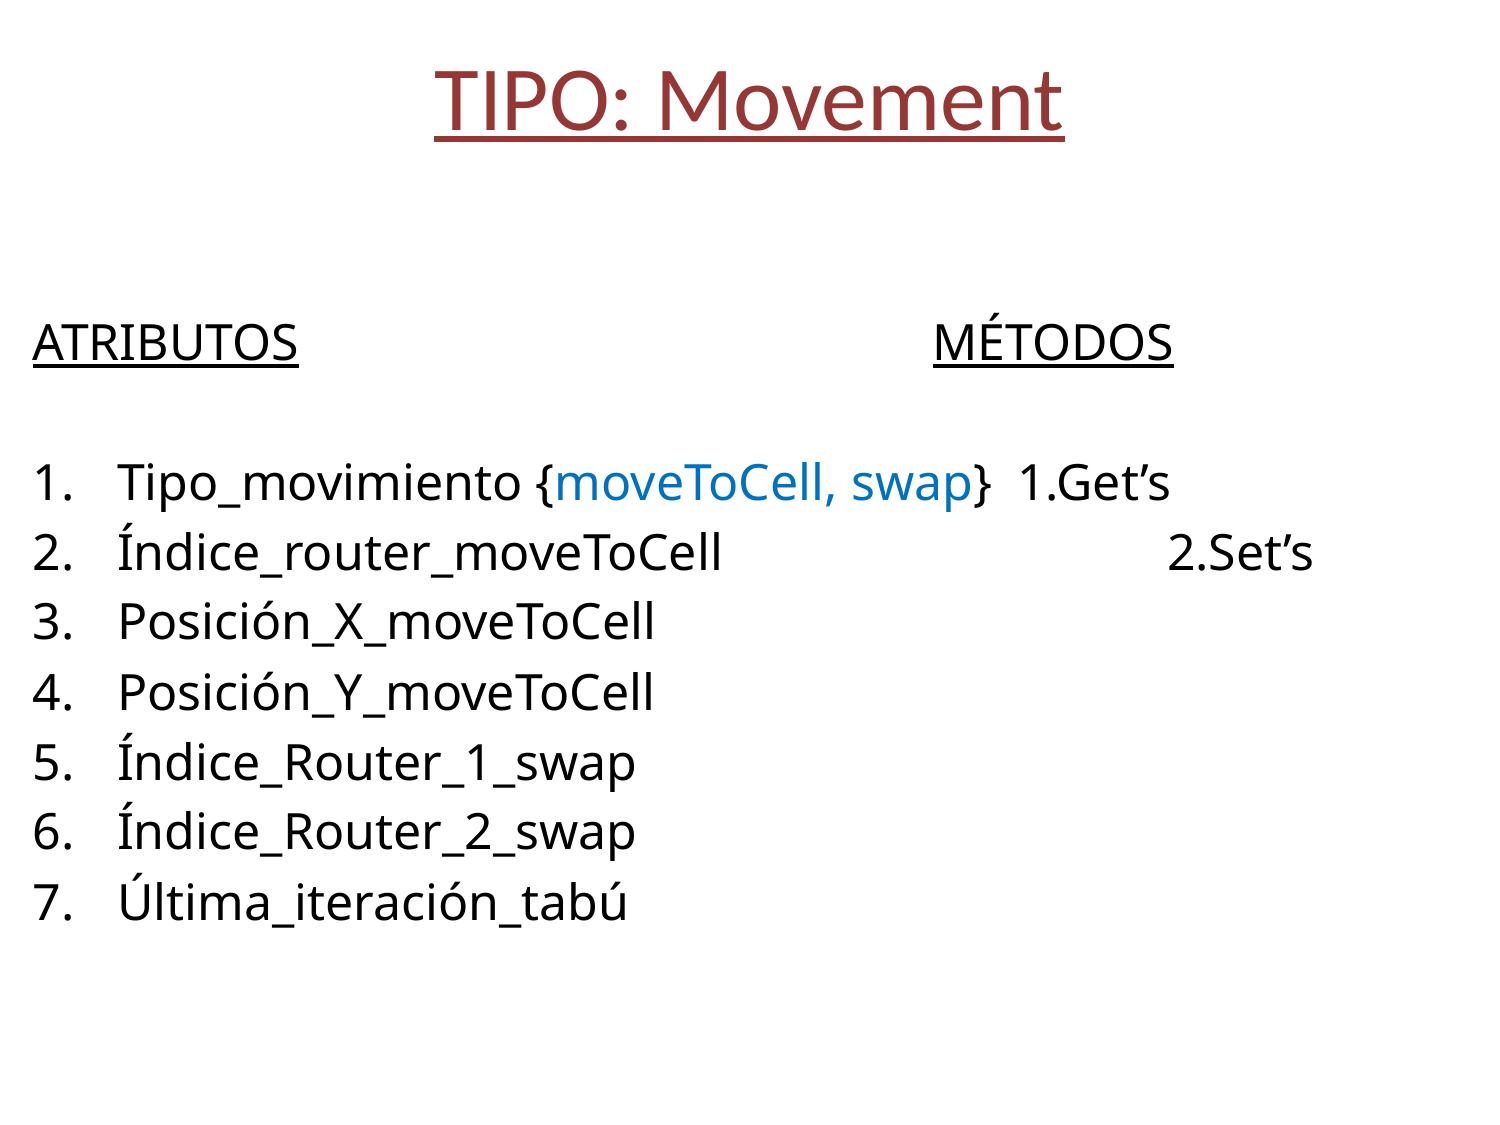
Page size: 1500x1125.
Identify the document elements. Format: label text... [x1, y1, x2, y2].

title TIPO: Movement [75, 0, 1425, 188]
list ATRIBUTOS MÉTODOS Tipo_movimiento {moveToCell, swap} 1.Get’s Índice_router_moveToCell 2.Set’s Posición_X_moveToCell Posición_Y_moveToCell Índice_Router_1_swap Índice_Router_2_swap Última_iteración_tabú [17, 302, 1500, 1125]
